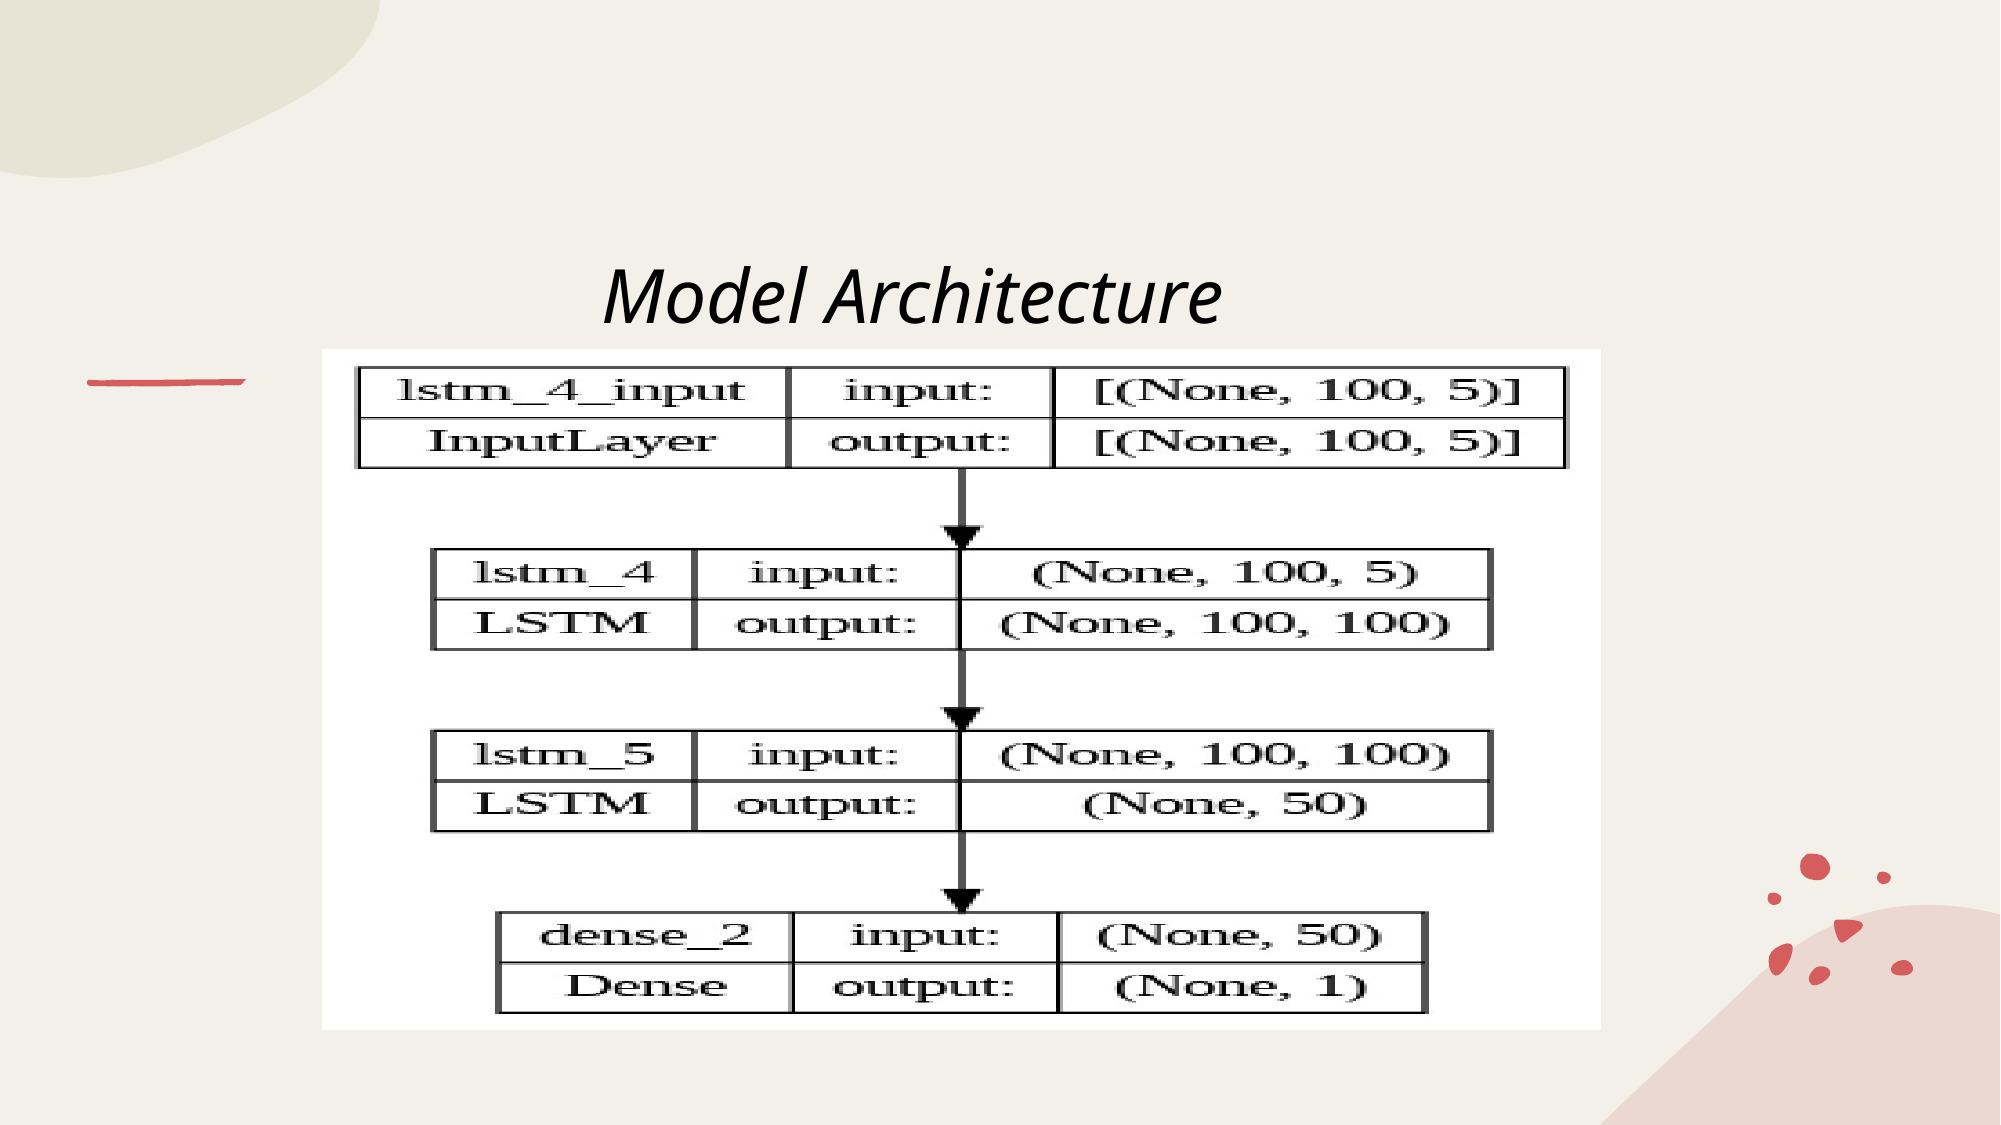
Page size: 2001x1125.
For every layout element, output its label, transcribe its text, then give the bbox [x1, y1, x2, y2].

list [322, 349, 1601, 1030]
title Model Architecture [86, 129, 1740, 347]
